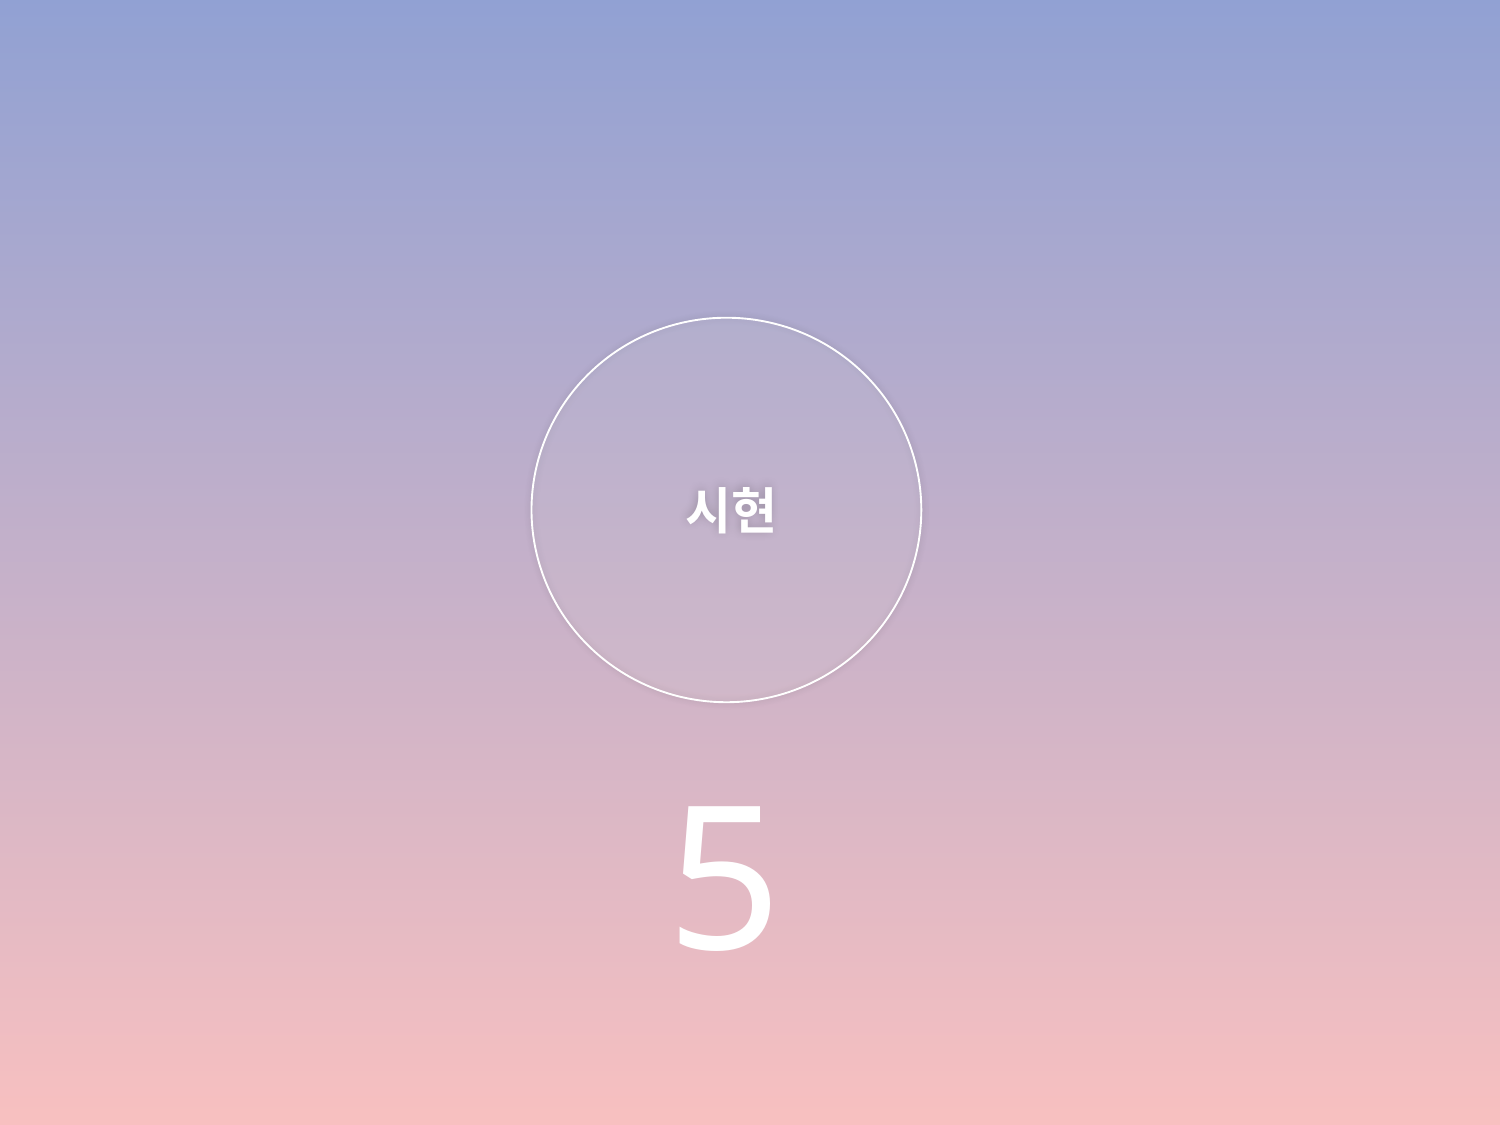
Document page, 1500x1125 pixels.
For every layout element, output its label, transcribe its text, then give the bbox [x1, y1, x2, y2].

text_box [532, 545, 919, 705]
text_box 시현 [536, 472, 927, 547]
text_box [533, 315, 919, 470]
text_box 5 [652, 742, 801, 997]
